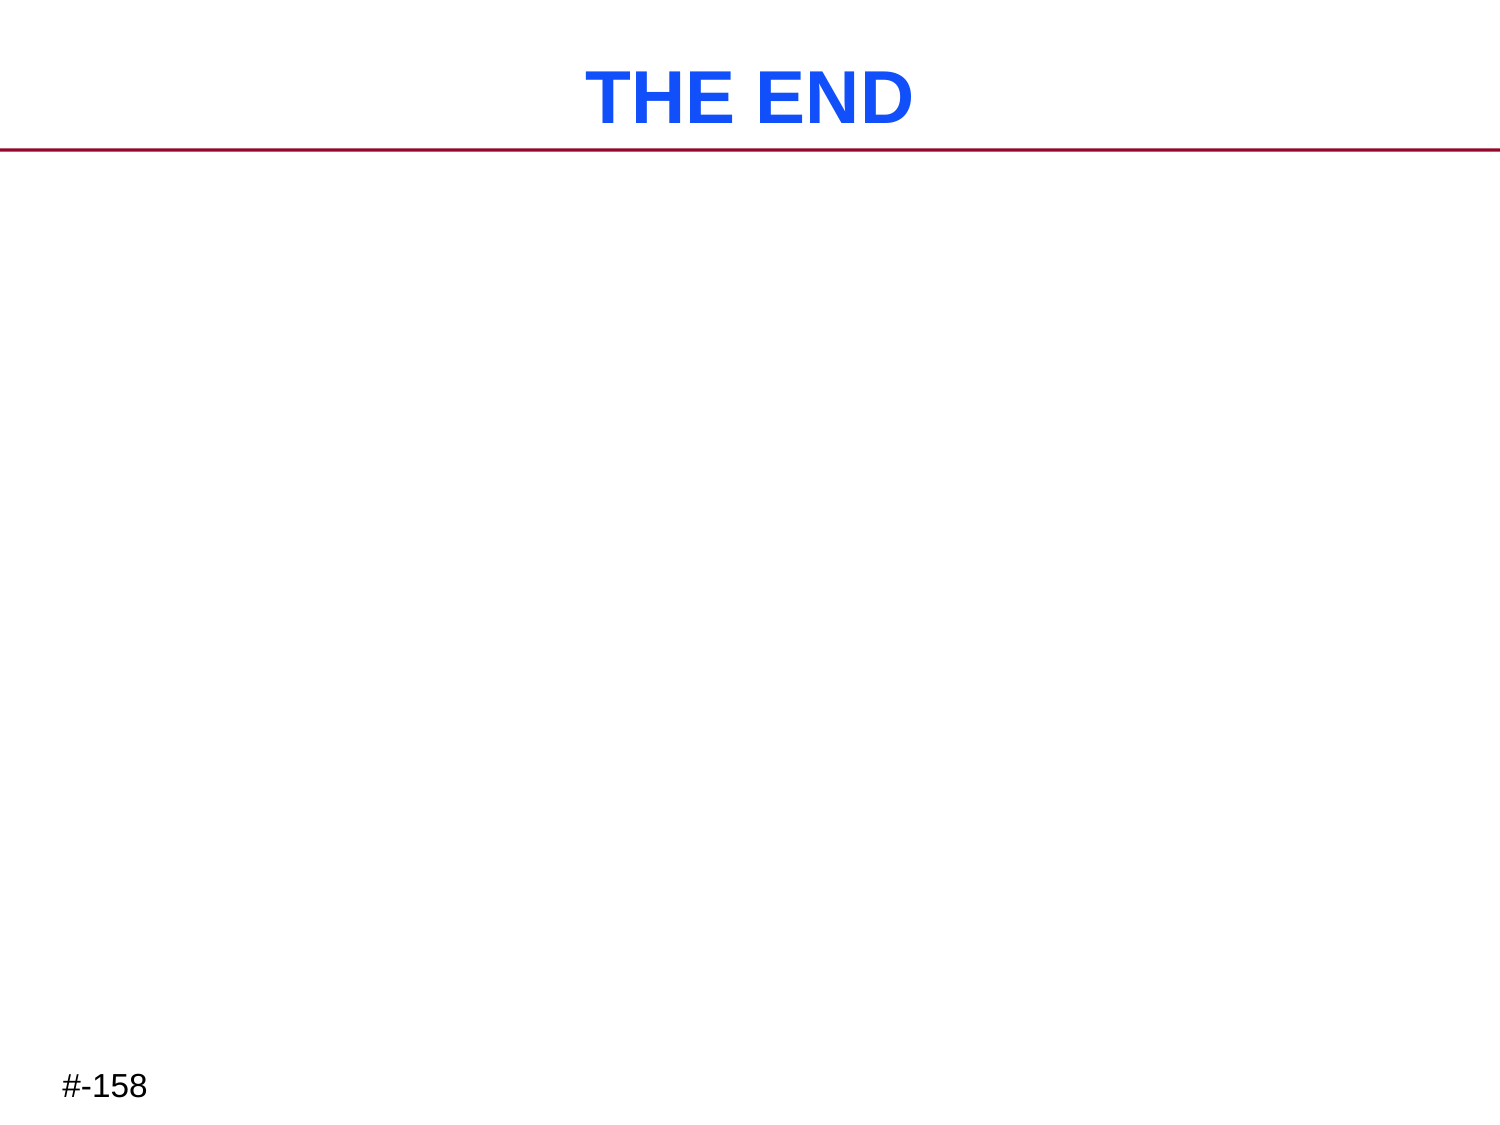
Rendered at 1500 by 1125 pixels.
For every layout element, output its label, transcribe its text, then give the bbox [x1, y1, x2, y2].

title THE END [24, 36, 1476, 151]
